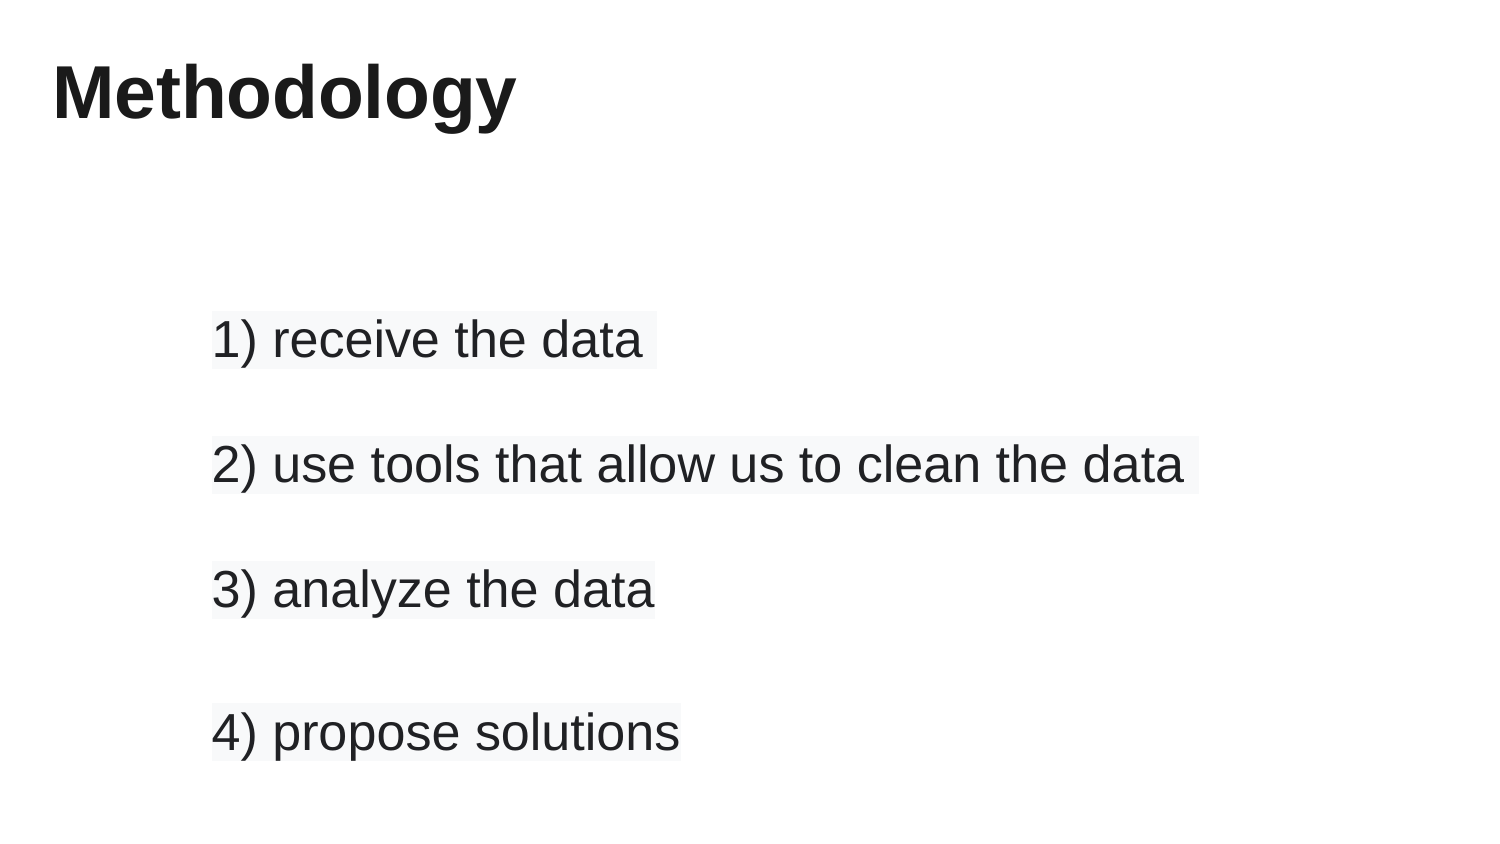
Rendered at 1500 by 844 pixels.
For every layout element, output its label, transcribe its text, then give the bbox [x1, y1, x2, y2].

title Methodology [50, 43, 567, 185]
text_box 1) receive the data 2) use tools that allow us to clean the data 3) analyze the data 4) propose solutions [196, 290, 1304, 776]
